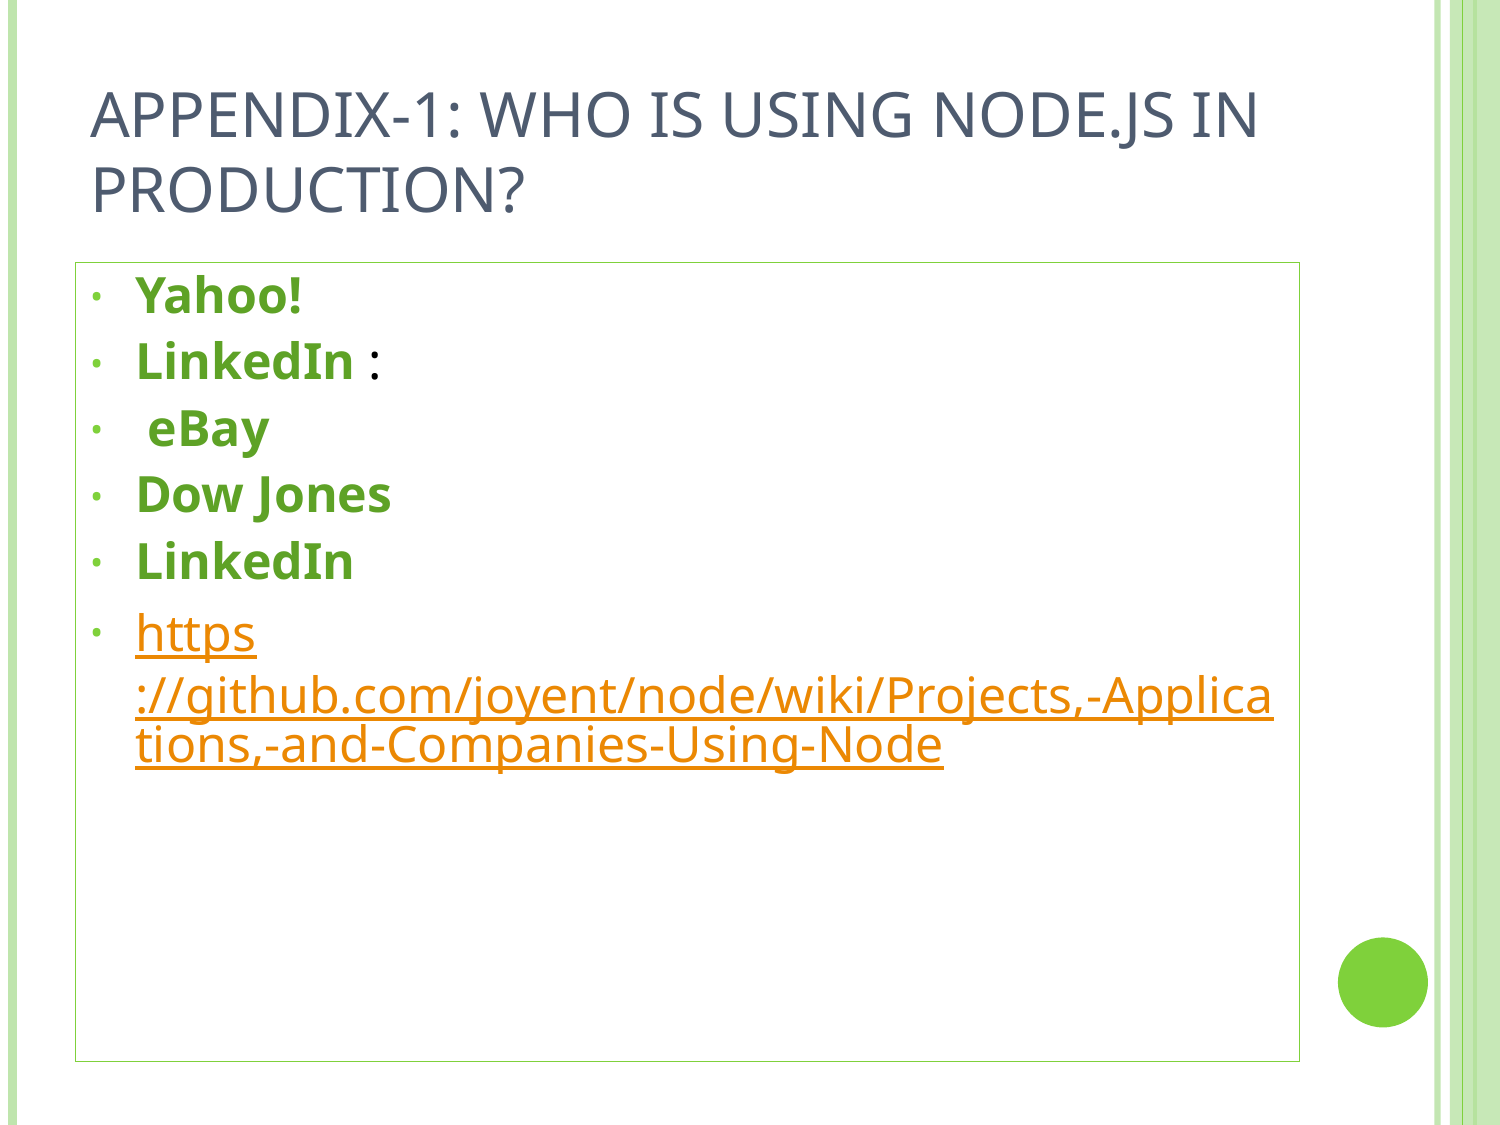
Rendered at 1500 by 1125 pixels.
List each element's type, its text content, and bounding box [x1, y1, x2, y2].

title Appendix-1: Who is using Node.js in production? [75, 45, 1300, 233]
list Yahoo! LinkedIn : eBay Dow Jones LinkedIn https://github.com/joyent/node/wiki/Projects,-Applications,-and-Companies-Using-Node [75, 262, 1300, 1062]
